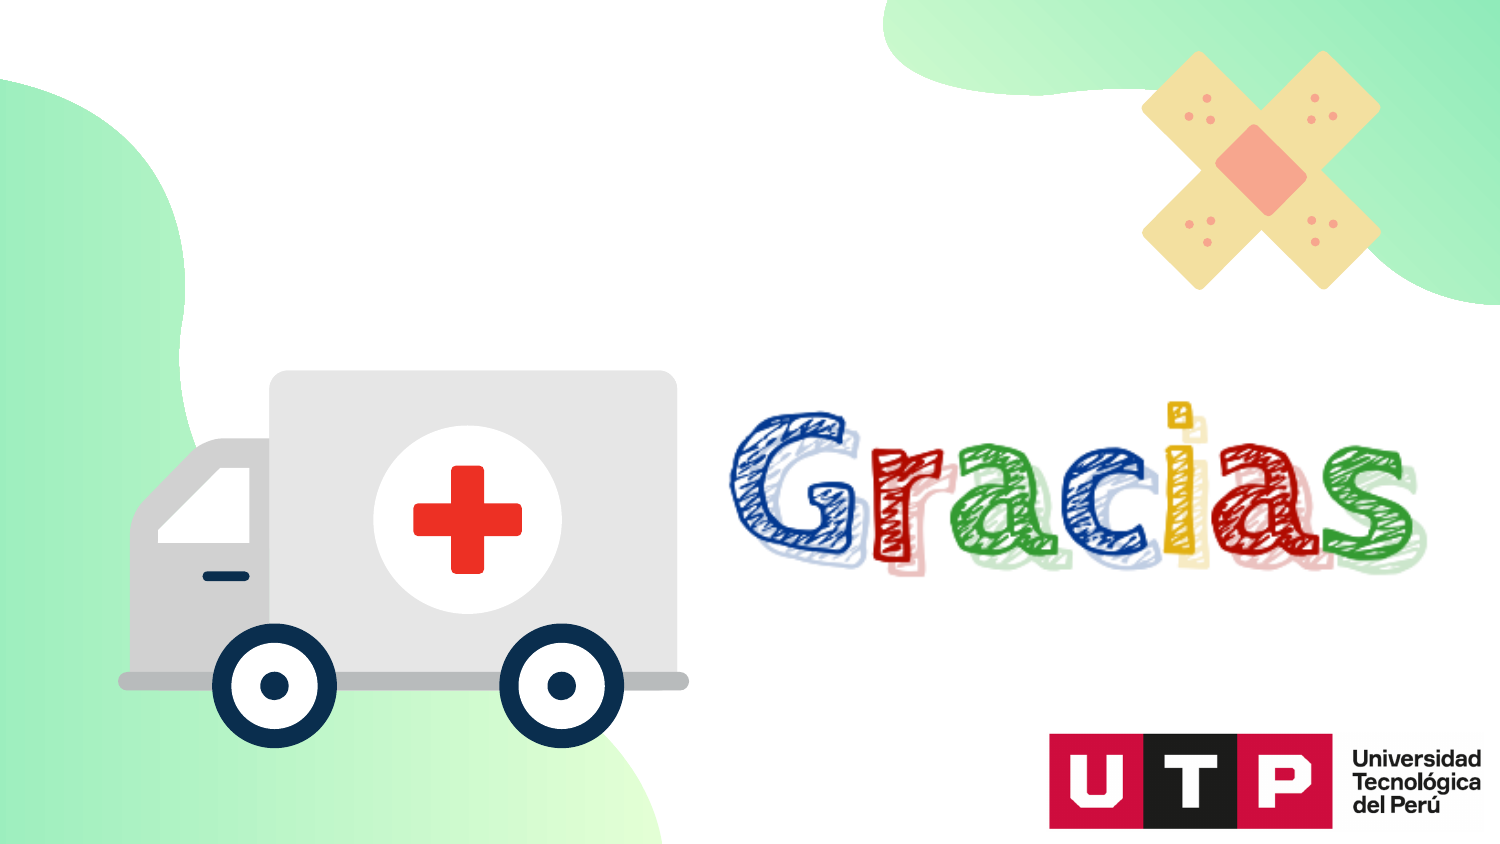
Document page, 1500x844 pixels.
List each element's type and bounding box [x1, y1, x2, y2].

picture [1046, 732, 1484, 832]
text_box [1140, 50, 1382, 291]
picture [705, 381, 1452, 599]
text_box [117, 370, 690, 749]
